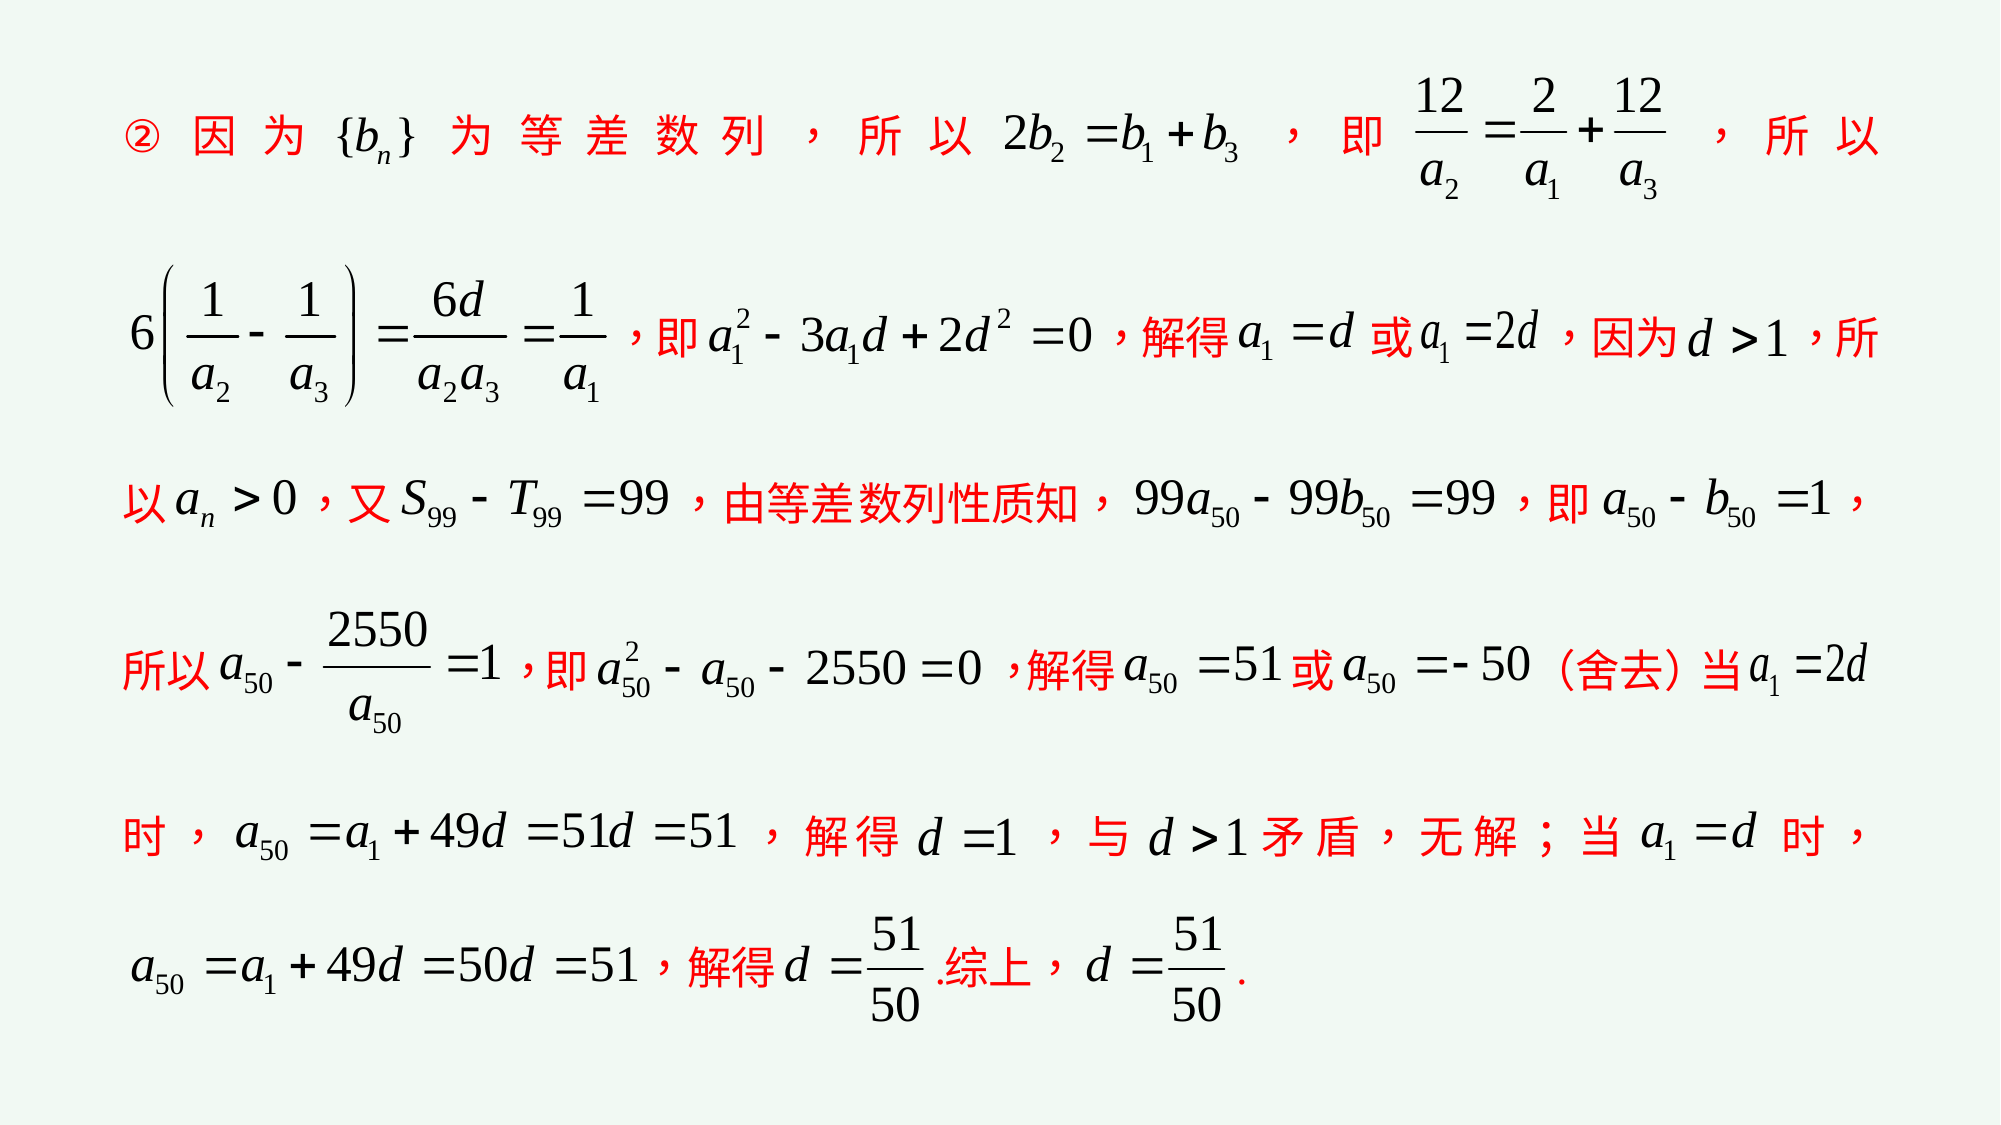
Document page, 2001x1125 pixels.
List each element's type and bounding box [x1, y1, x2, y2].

text_box [122, 37, 1881, 1103]
